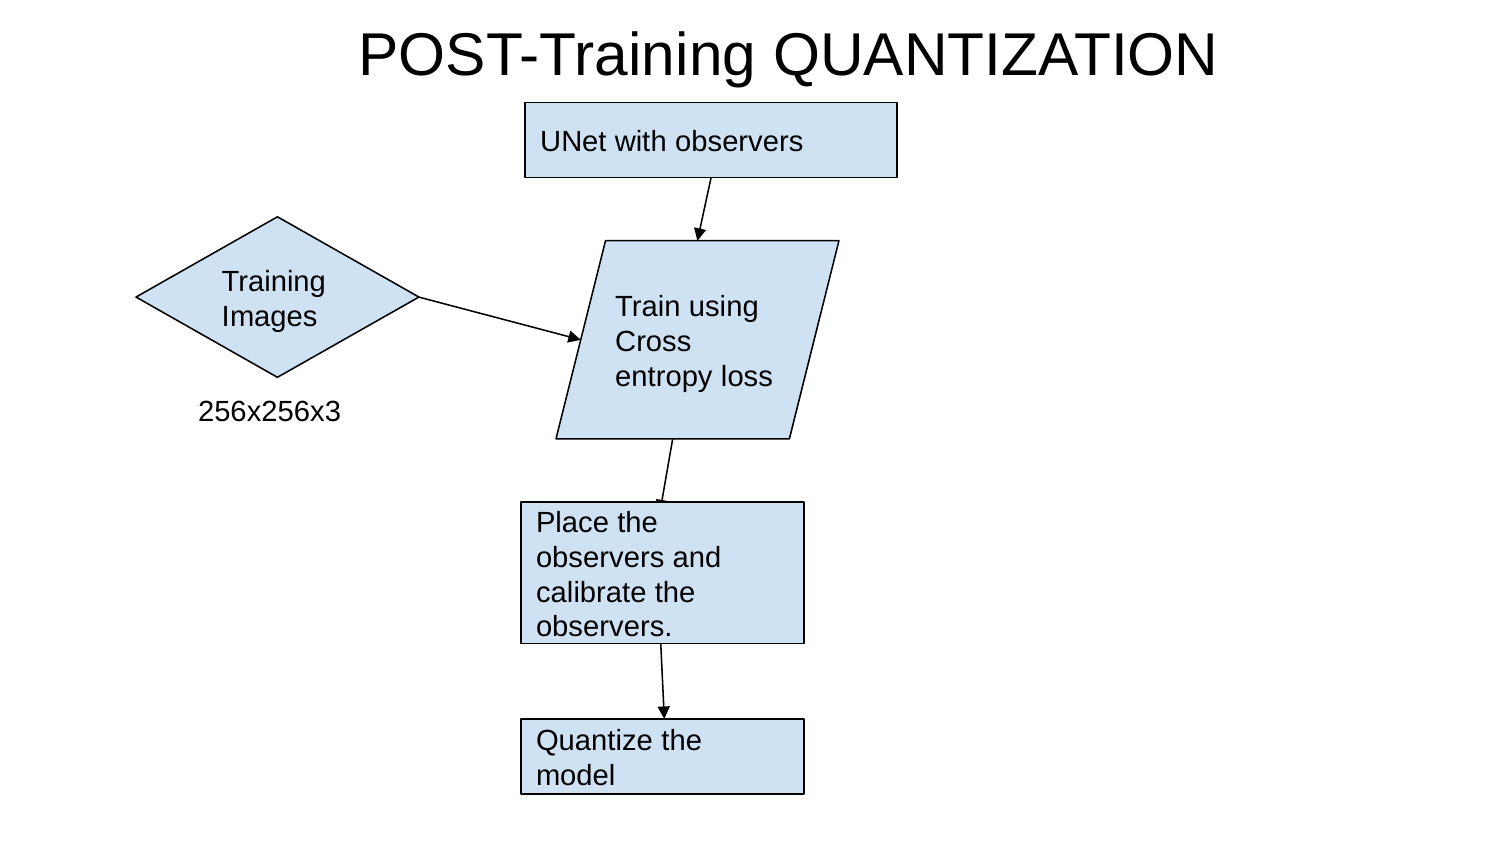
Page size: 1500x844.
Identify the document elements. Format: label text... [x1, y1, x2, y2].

text_box TrainingImages [136, 216, 418, 377]
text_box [659, 438, 673, 513]
text_box POST-Training QUANTIZATION [343, 0, 1341, 135]
text_box Train using Cross entropy loss [556, 240, 839, 439]
text_box UNet with observers [525, 102, 897, 178]
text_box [660, 643, 665, 720]
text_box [418, 296, 582, 341]
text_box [697, 177, 712, 241]
text_box 256x256x3 [183, 377, 365, 443]
text_box Quantize the model [521, 718, 804, 794]
text_box Place the observers and calibrate the observers. [521, 501, 804, 644]
